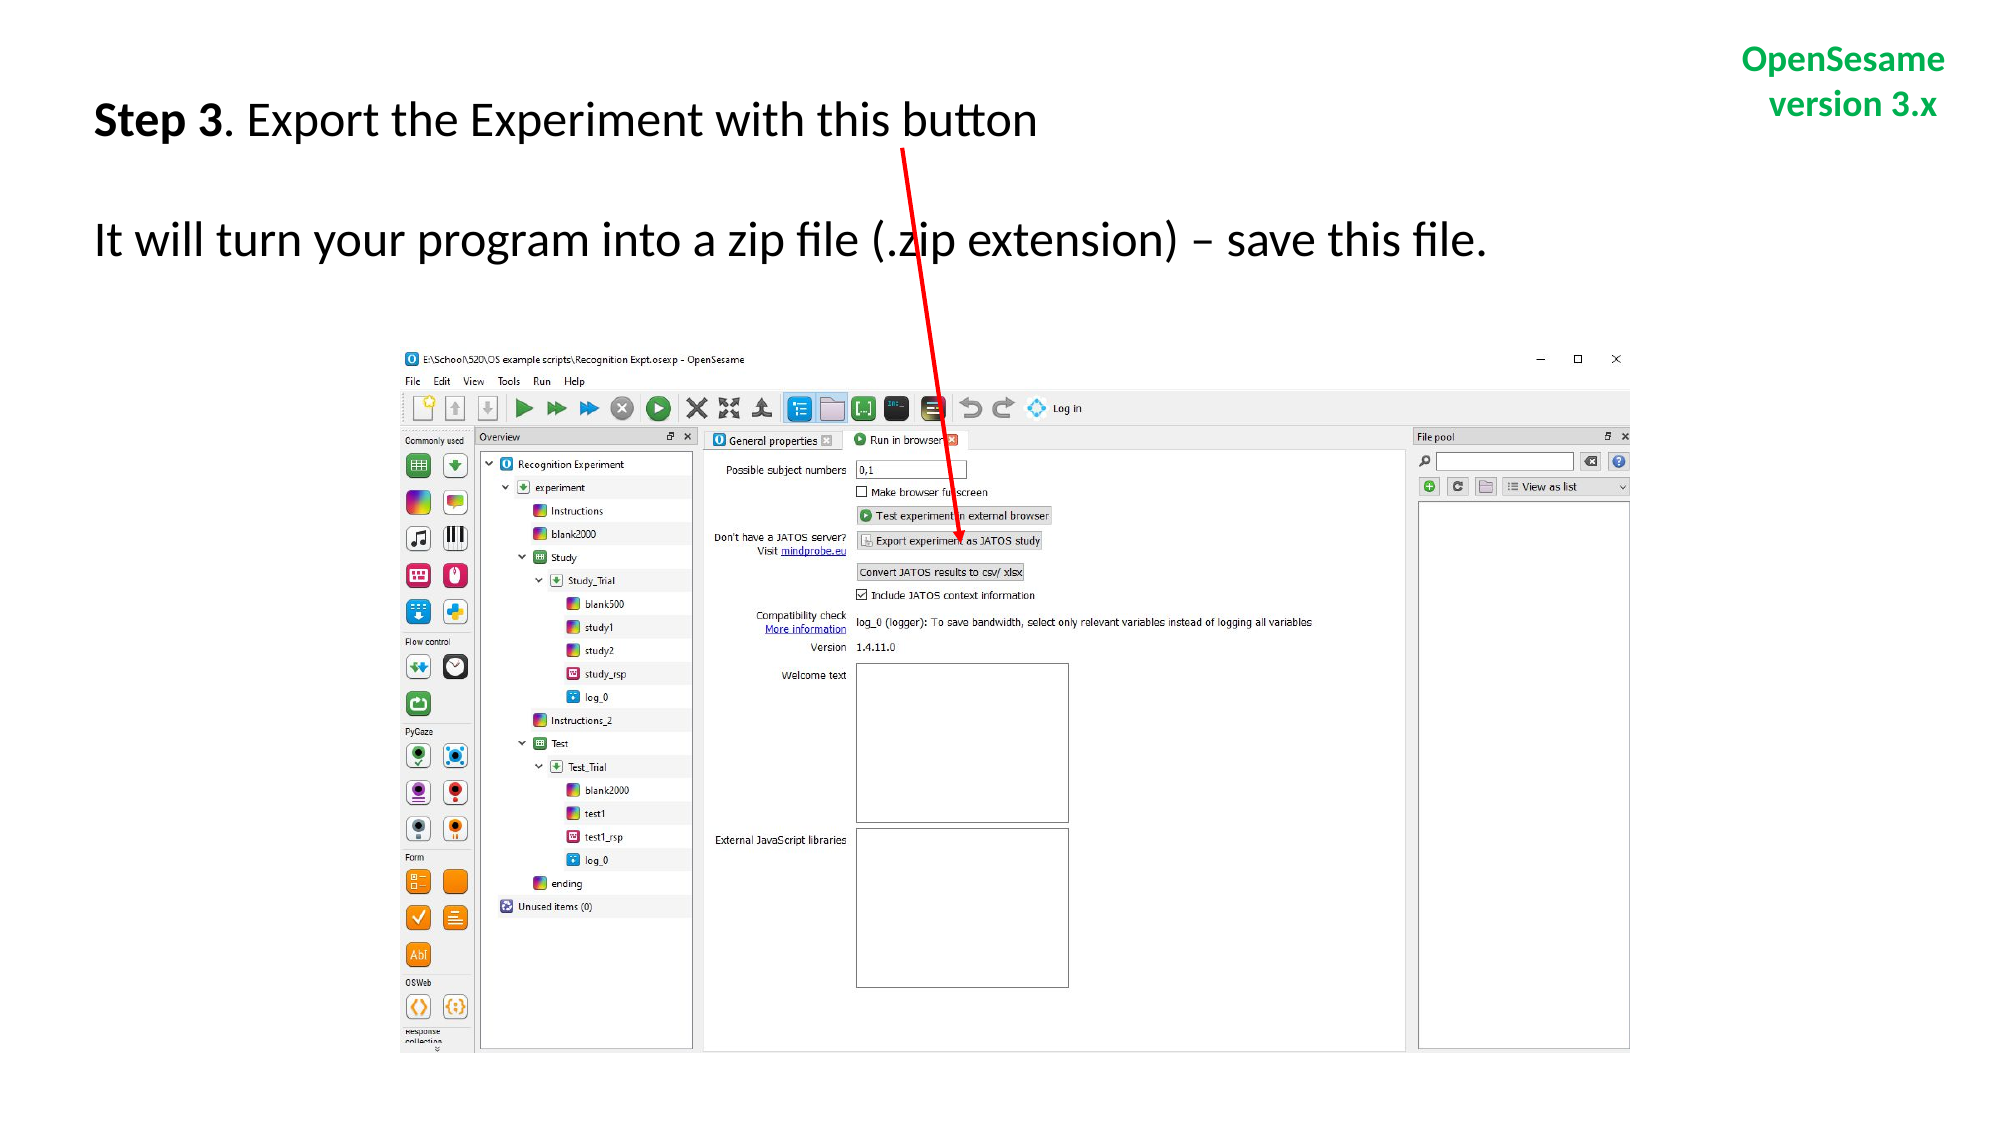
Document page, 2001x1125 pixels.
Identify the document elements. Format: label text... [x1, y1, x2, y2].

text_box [902, 147, 961, 544]
text_box OpenSesame version 3.x [1654, 26, 1961, 131]
picture [400, 347, 1630, 1053]
text_box Step 3. Export the Experiment with this button It will turn your program into a zip file (.zip extension) – save this file. [79, 79, 1952, 274]
